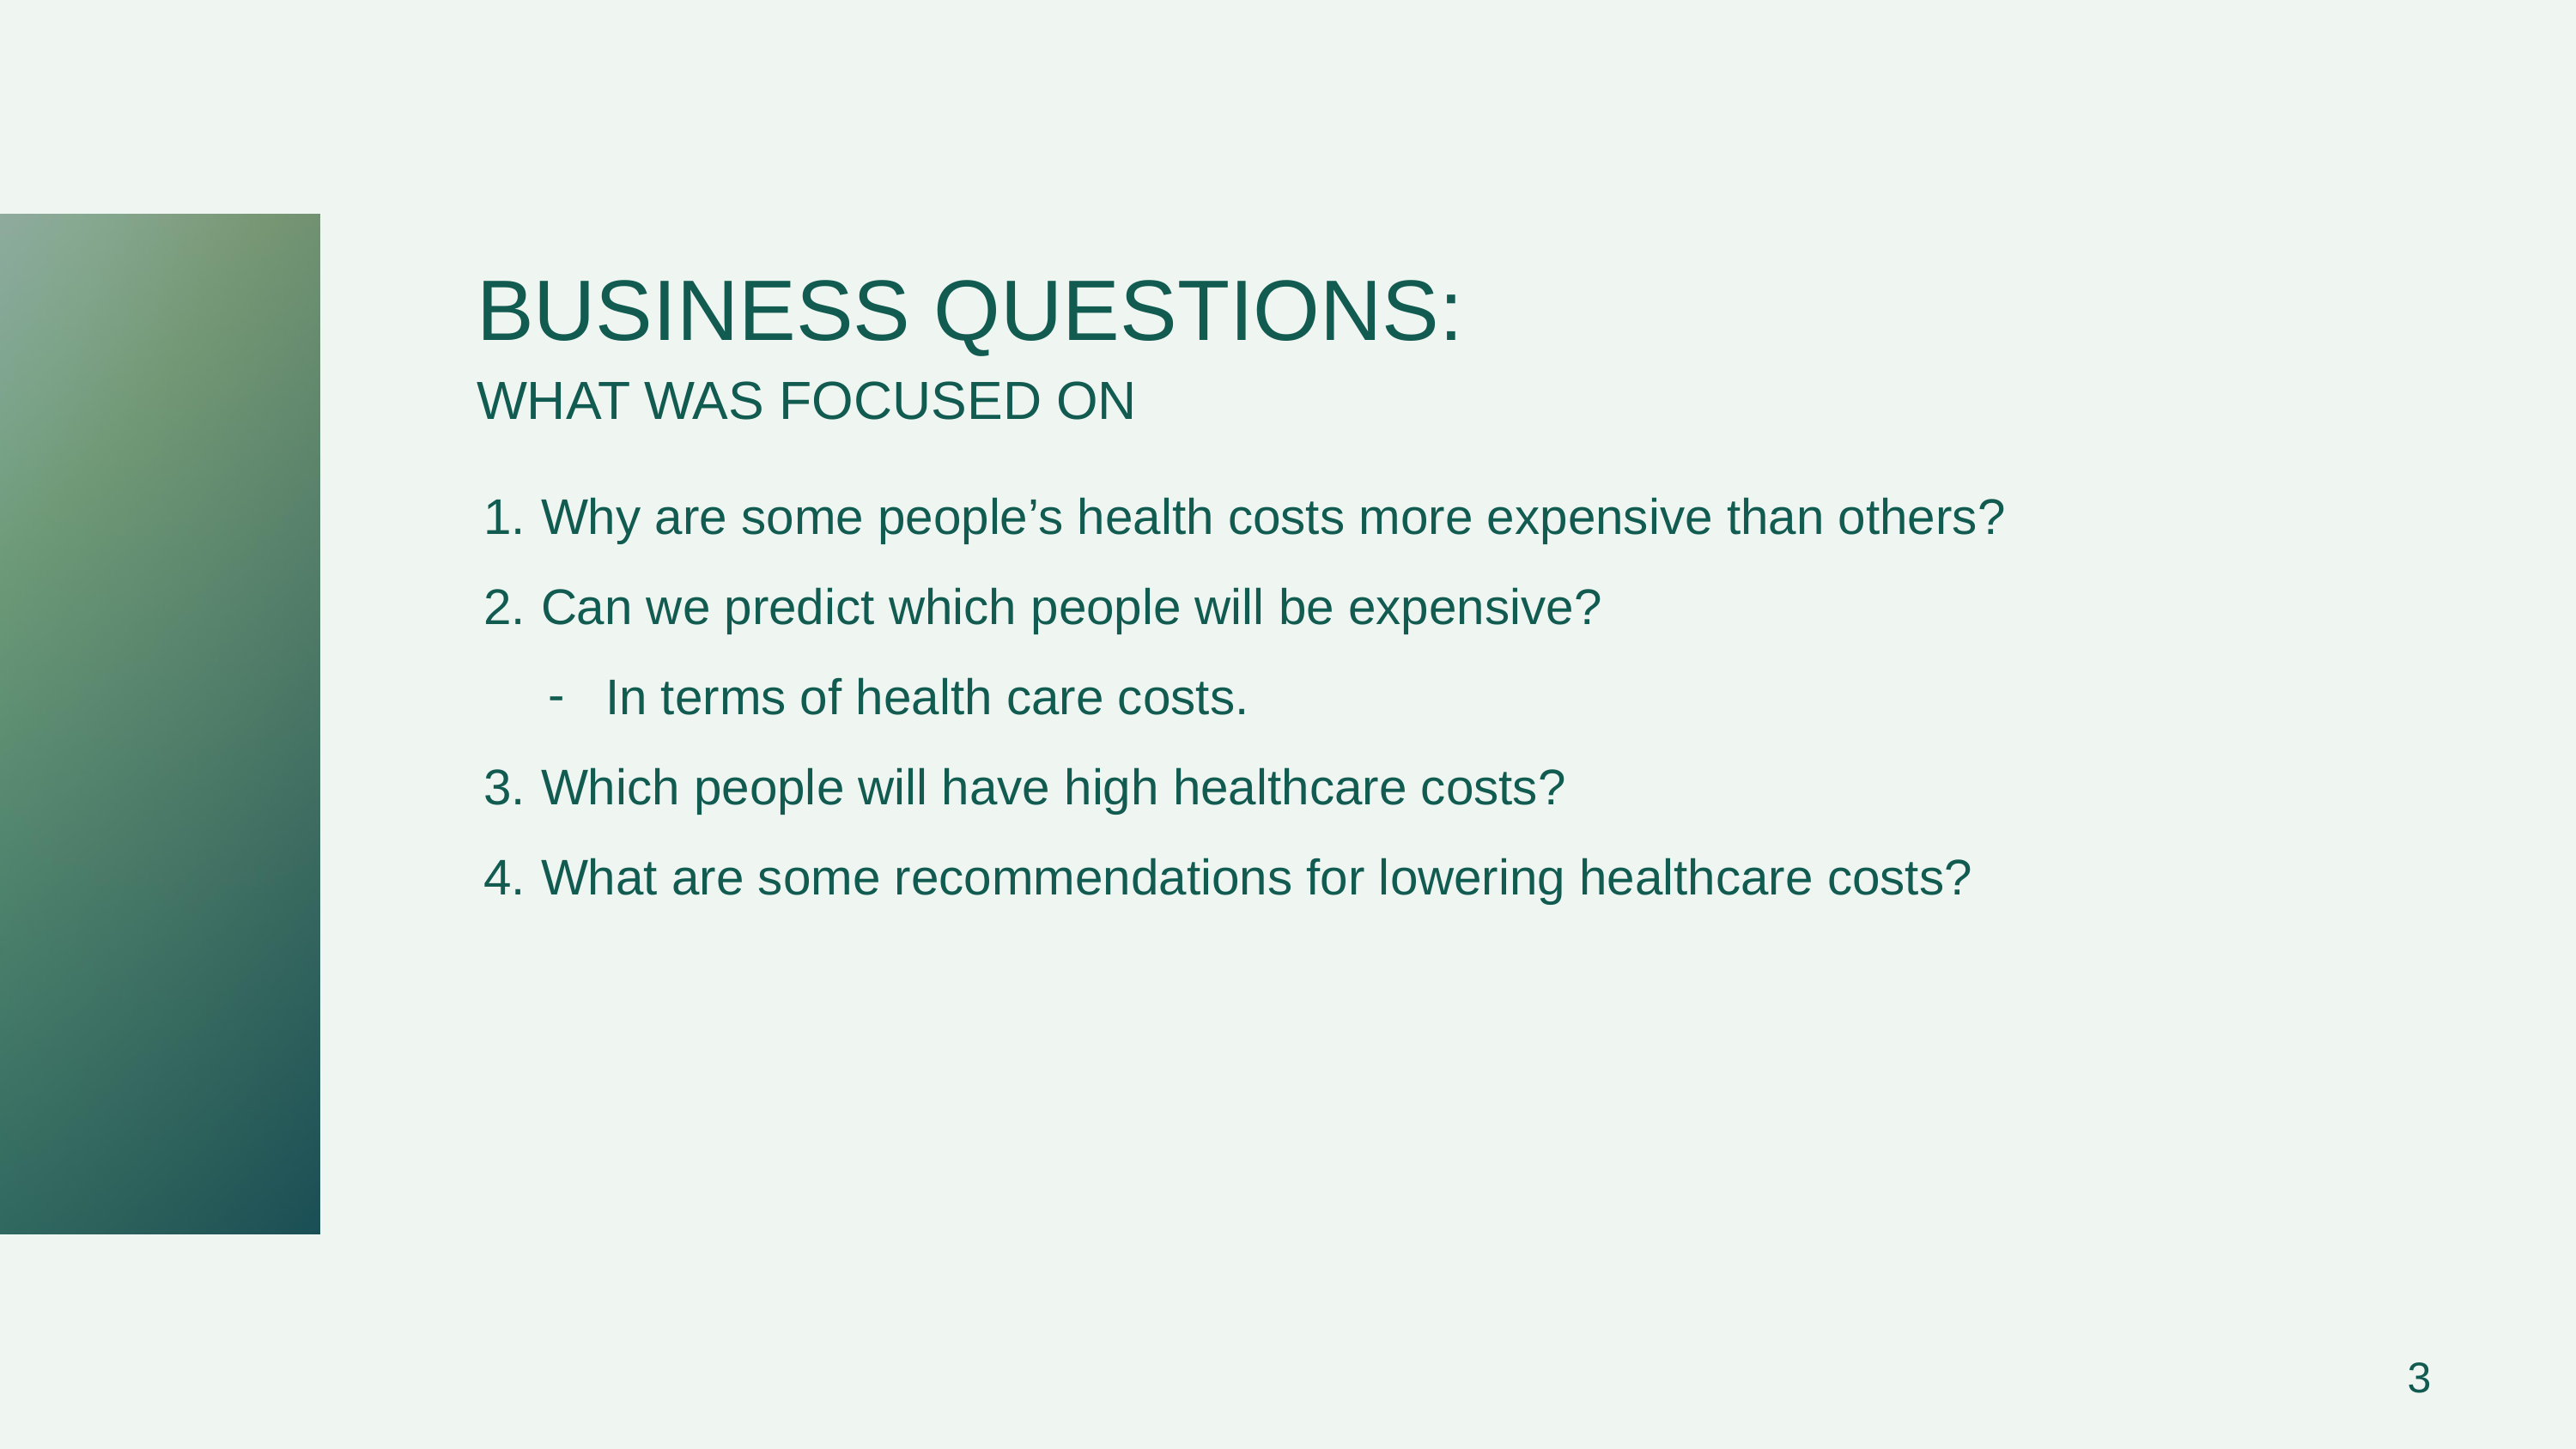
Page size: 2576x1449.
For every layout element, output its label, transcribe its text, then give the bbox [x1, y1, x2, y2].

text_box 3 [1984, 1330, 2432, 1402]
text_box Why are some people’s health costs more expensive than others? Can we predict which people will be expensive? In terms of health care costs. Which people will have high healthcare costs? What are some recommendations for lowering healthcare costs? [477, 394, 2301, 1085]
picture [0, 214, 321, 1234]
text_box BUSINESS QUESTIONS: [477, 214, 2432, 358]
text_box WHAT WAS FOCUSED ON [477, 339, 1631, 430]
